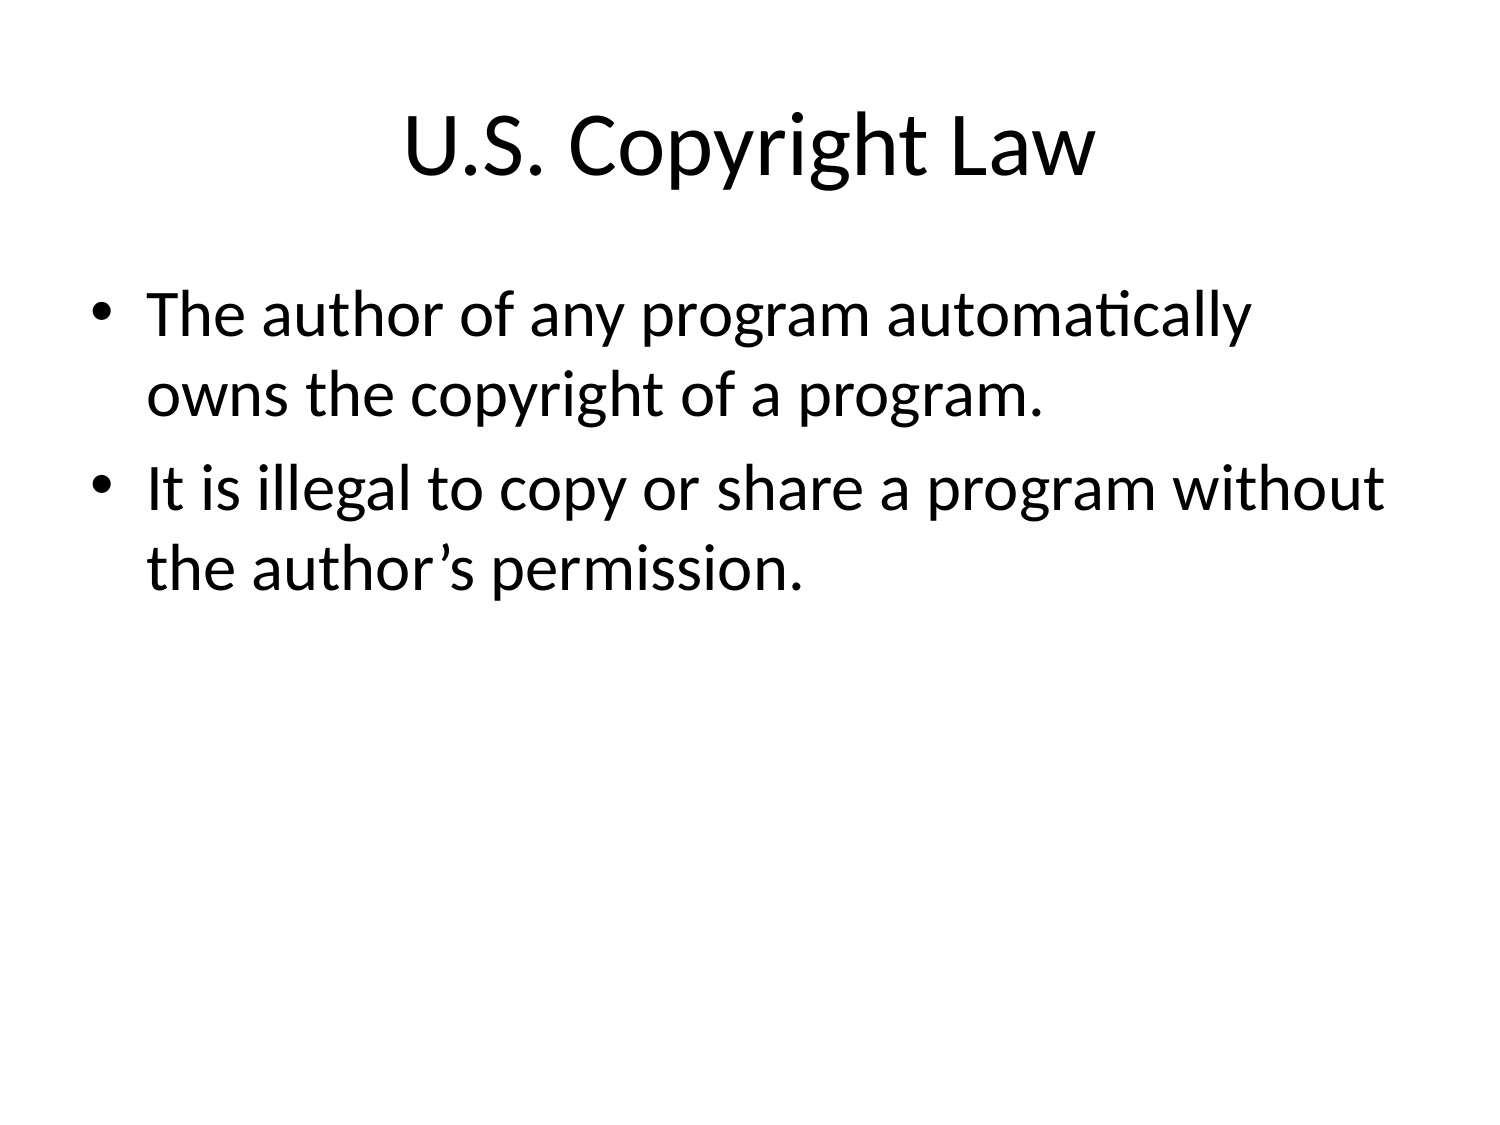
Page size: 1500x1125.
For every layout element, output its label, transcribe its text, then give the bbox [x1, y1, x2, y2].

title U.S. Copyright Law [75, 45, 1425, 233]
list The author of any program automatically owns the copyright of a program. It is illegal to copy or share a program without the author’s permission. [75, 262, 1425, 1005]
